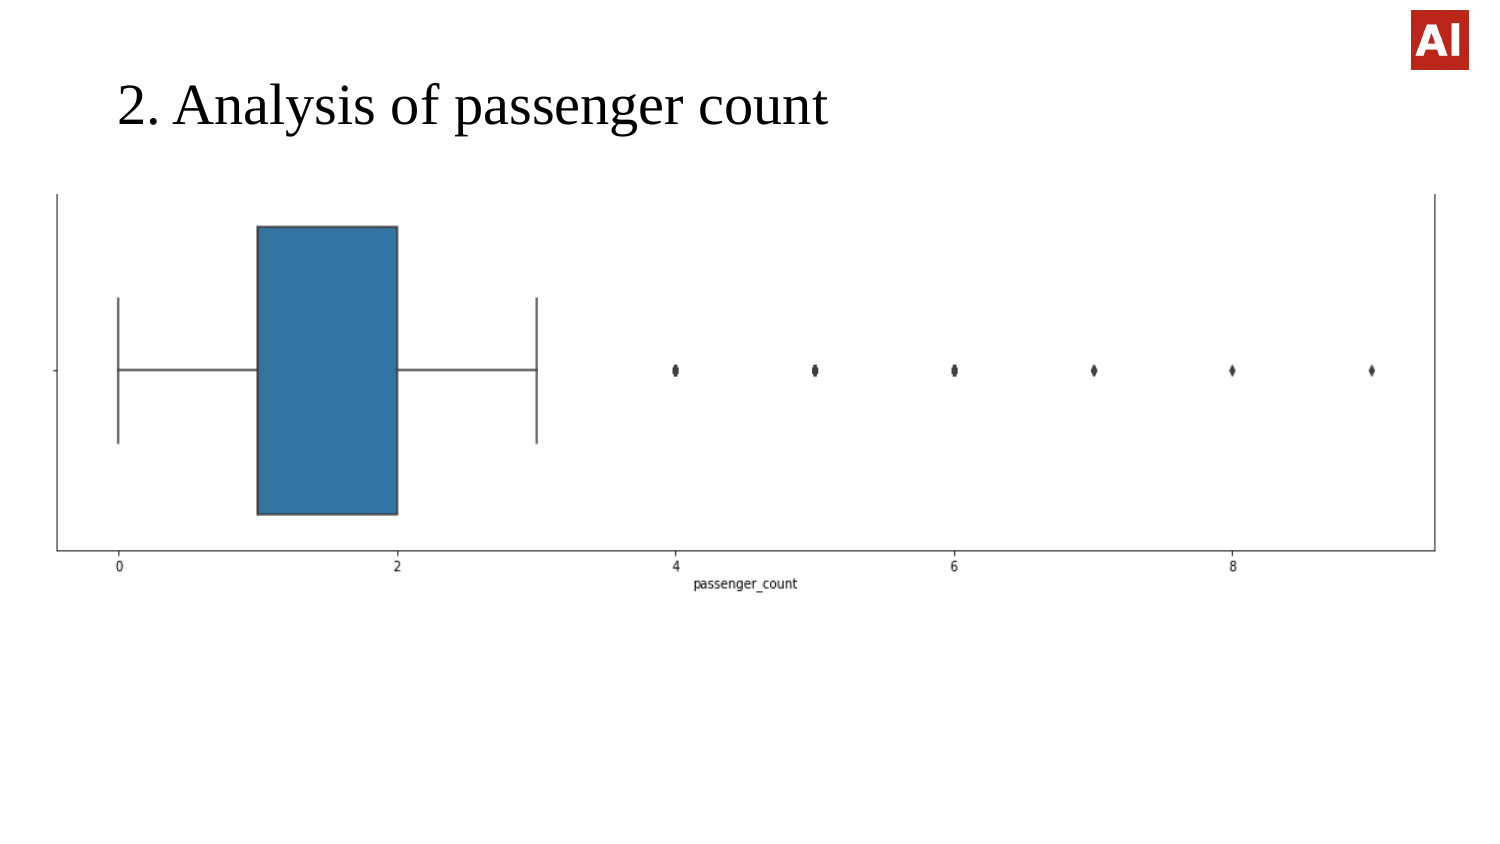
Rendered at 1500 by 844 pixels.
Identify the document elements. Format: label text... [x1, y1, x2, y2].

picture [1411, 10, 1469, 70]
list 2. Analysis of passenger count [102, 0, 854, 192]
picture [42, 194, 1443, 599]
